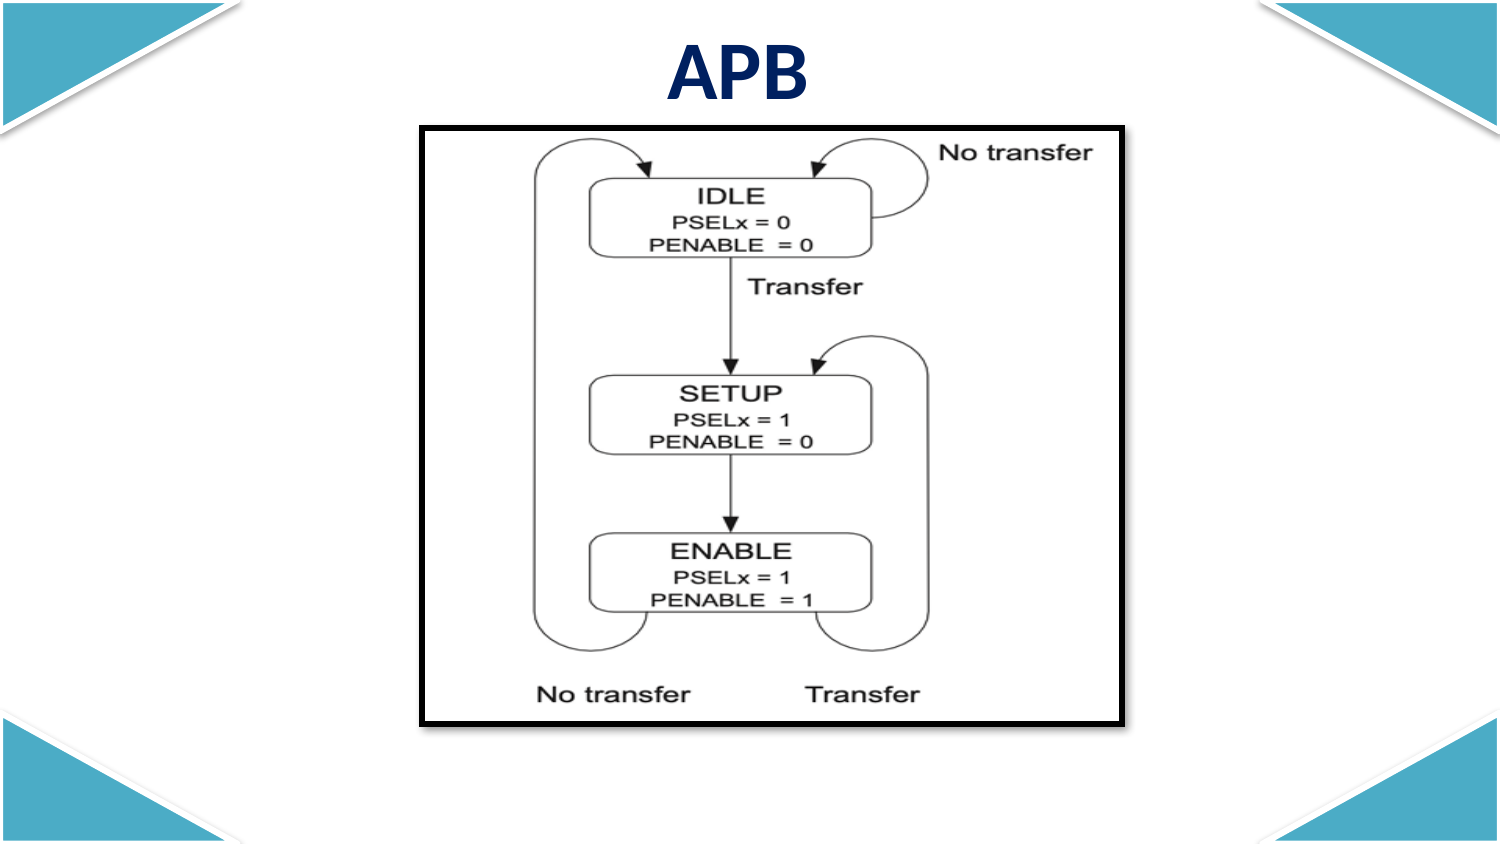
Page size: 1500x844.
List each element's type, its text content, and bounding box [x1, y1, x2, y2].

picture [424, 131, 1119, 721]
text_box [0, 709, 241, 844]
text_box [1259, 709, 1500, 844]
text_box [1259, 0, 1500, 135]
text_box [0, 0, 241, 134]
text_box APB [652, 9, 824, 124]
